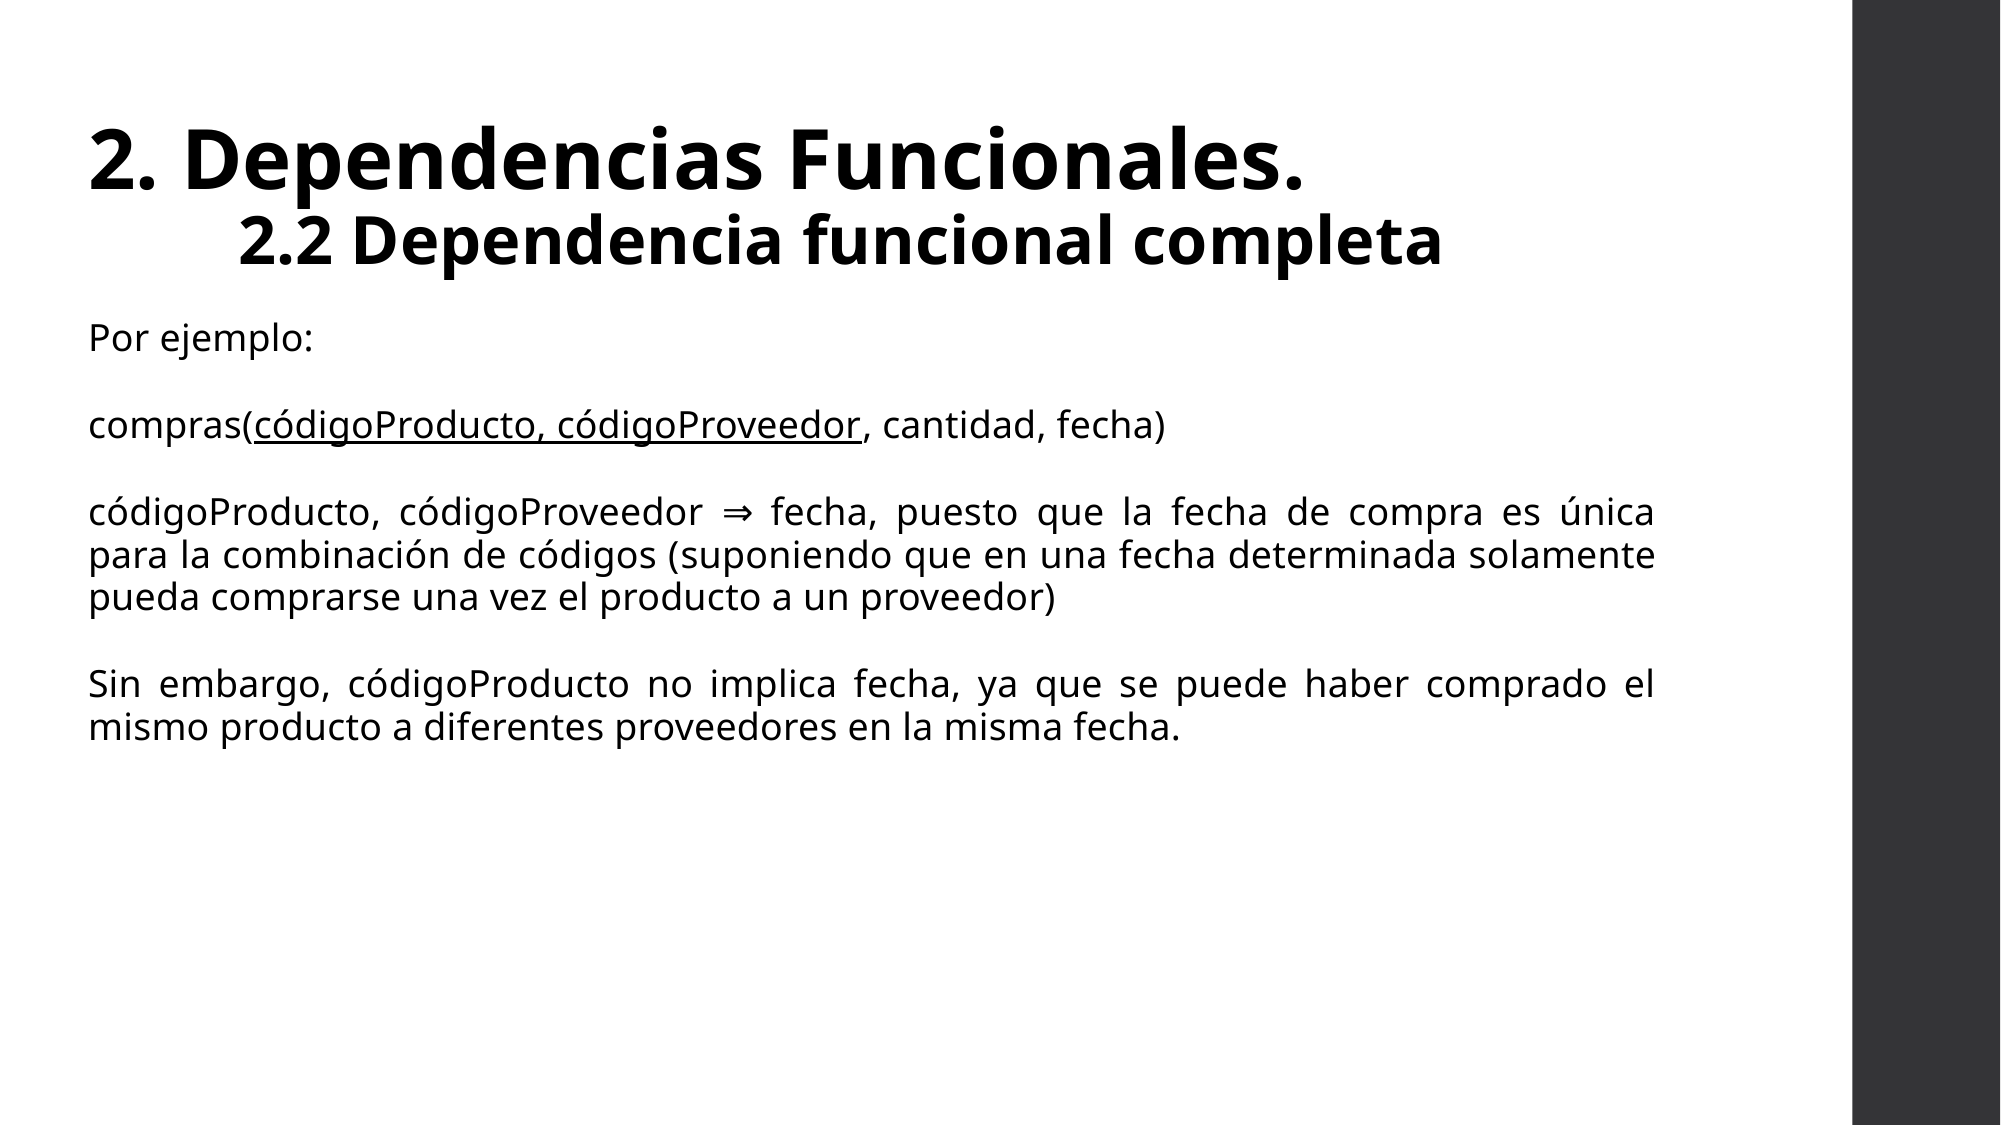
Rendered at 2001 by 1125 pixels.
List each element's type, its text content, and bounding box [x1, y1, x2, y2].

list Por ejemplo: compras(códigoProducto, códigoProveedor, cantidad, fecha) códigoProducto, códigoProveedor ⇒ fecha, puesto que la fecha de compra es única para la combinación de códigos (suponiendo que en una fecha determinada solamente pueda comprarse una vez el producto a un proveedor) Sin embargo, códigoProducto no implica fecha, ya que se puede haber comprado el mismo producto a diferentes proveedores en la misma fecha. [68, 252, 1679, 1000]
text_box 2. Dependencias Funcionales. 2.2 Dependencia funcional completa [68, 97, 1932, 252]
